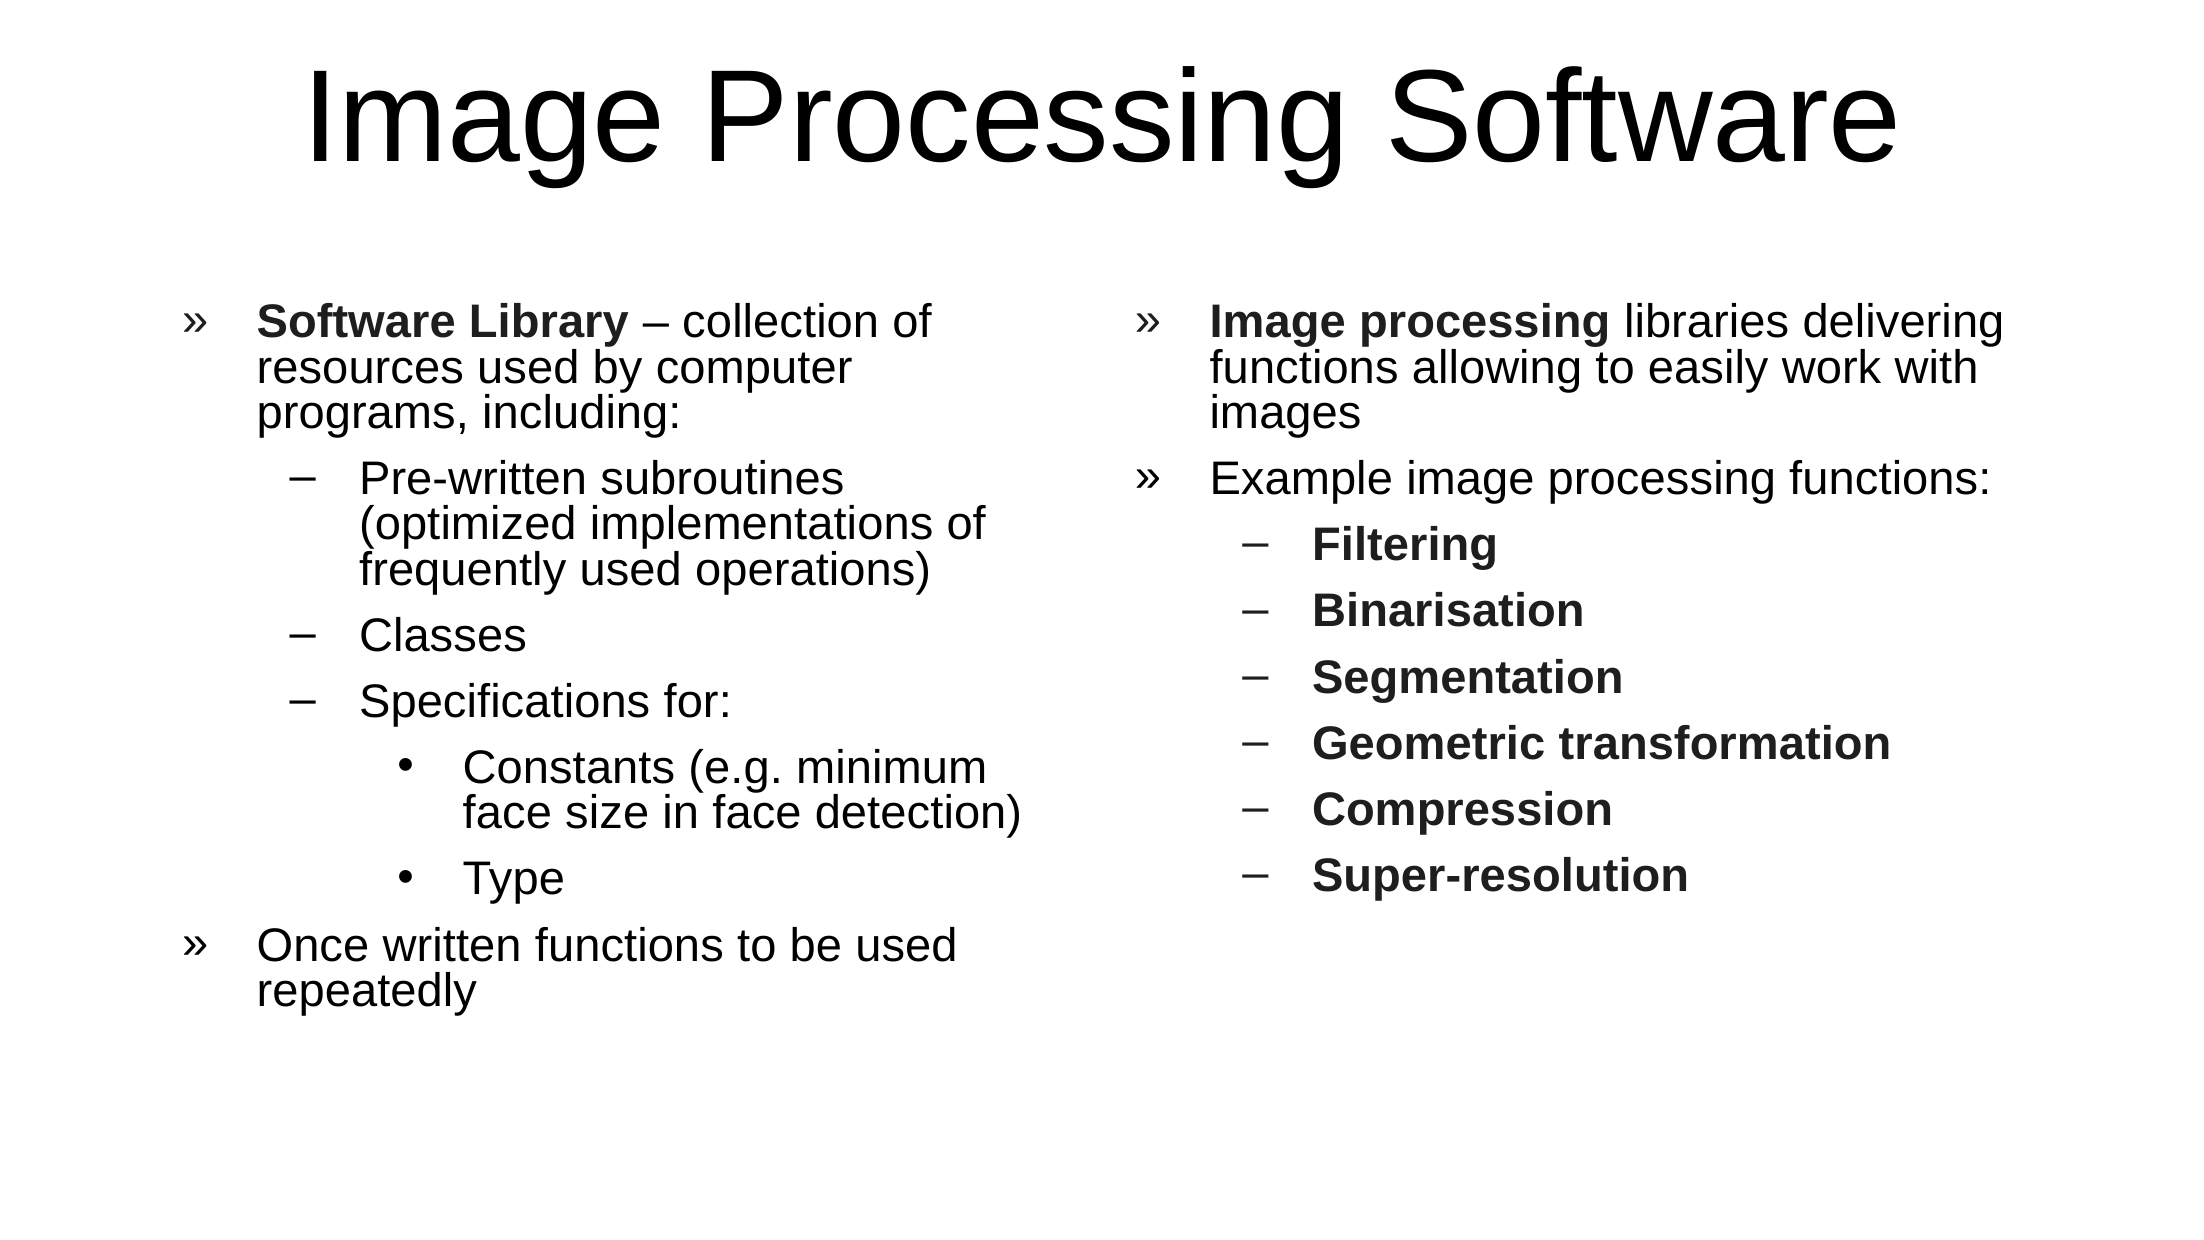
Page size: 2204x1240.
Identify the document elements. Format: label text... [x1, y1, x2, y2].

list Image processing libraries delivering functions allowing to easily work with images Example image processing functions: Filtering Binarisation Segmentation Geometric transformation Compression Super-resolution [1118, 290, 2040, 1228]
list Software Library – collection of resources used by computer programs, including: Pre-written subroutines (optimized implementations of frequently used operations) Classes Specifications for: Constants (e.g. minimum face size in face detection) Type Once written functions to be used repeatedly [165, 290, 1087, 1228]
title Image Processing Software [165, 0, 2040, 239]
